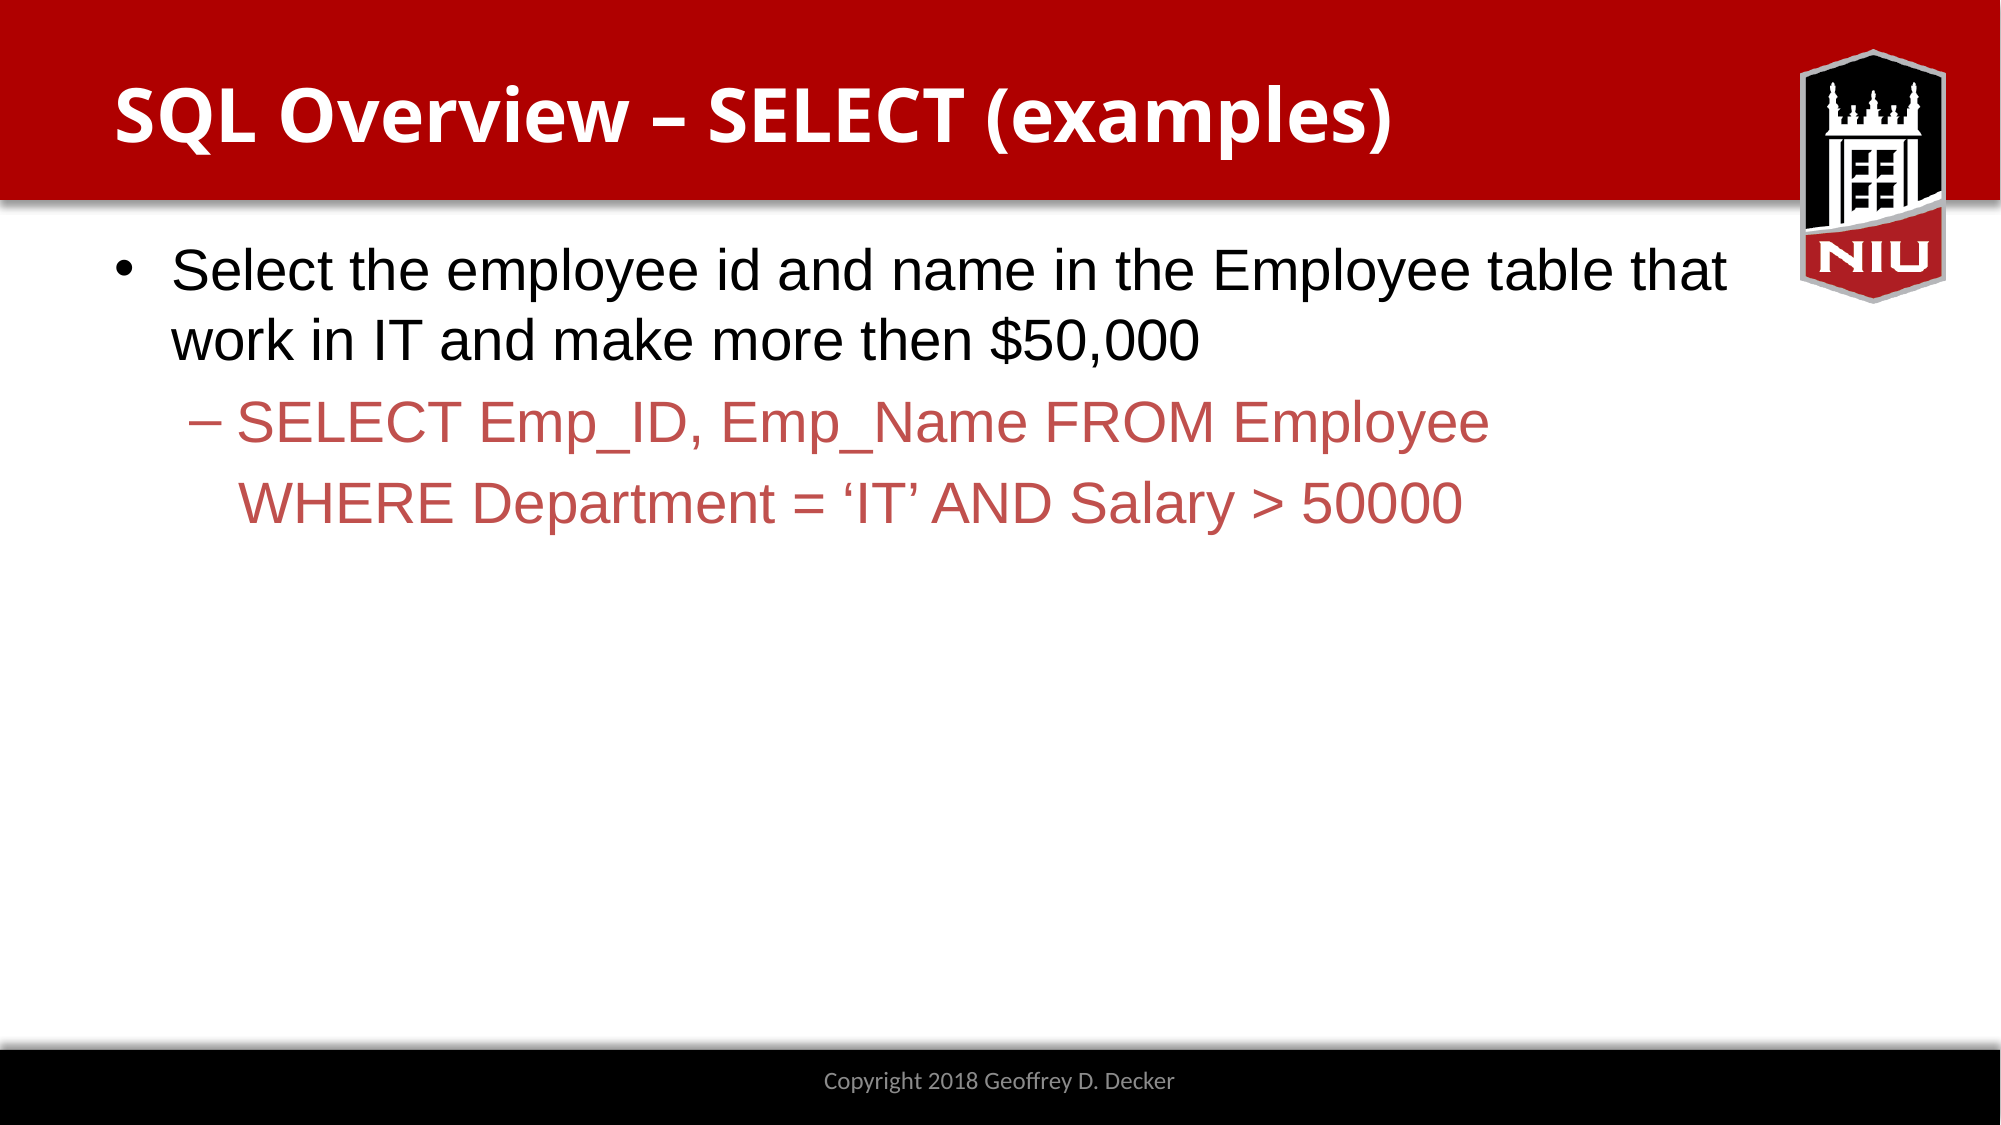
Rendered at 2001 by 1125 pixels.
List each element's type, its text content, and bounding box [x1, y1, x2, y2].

title SQL Overview – SELECT (examples) [99, 24, 1750, 200]
picture [1800, 49, 1946, 304]
footer Copyright 2018 Geoffrey D. Decker [683, 1050, 1317, 1110]
list Select the employee id and name in the Employee table that work in IT and make more then $50,000 SELECT Emp_ID, Emp_Name FROM Employee WHERE Department = ‘IT’ AND Salary > 50000 [99, 224, 1817, 1075]
